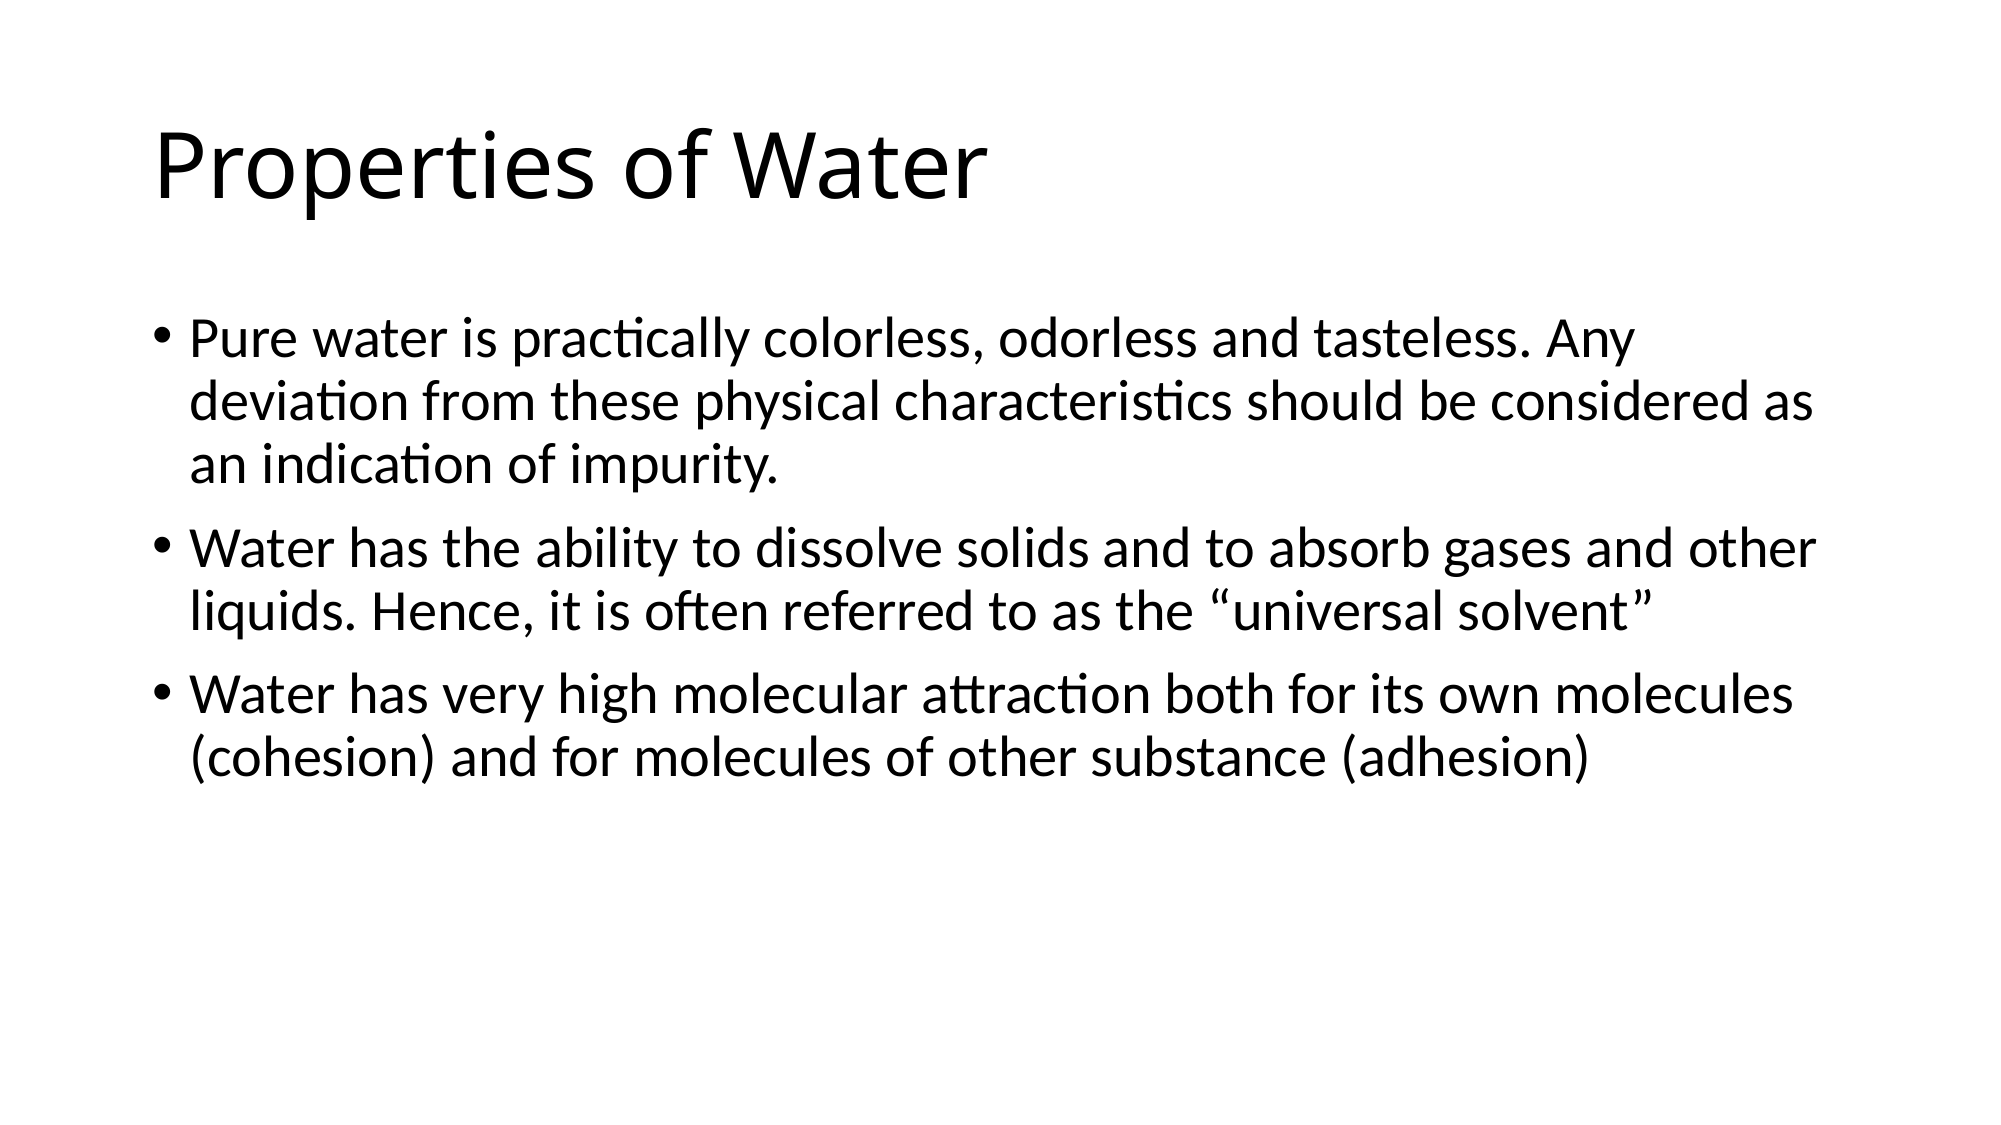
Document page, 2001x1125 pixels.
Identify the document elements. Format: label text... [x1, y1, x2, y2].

title Properties of Water [137, 59, 1863, 278]
list Pure water is practically colorless, odorless and tasteless. Any deviation from these physical characteristics should be considered as an indication of impurity. Water has the ability to dissolve solids and to absorb gases and other liquids. Hence, it is often referred to as the “universal solvent” Water has very high molecular attraction both for its own molecules (cohesion) and for molecules of other substance (adhesion) [137, 299, 1863, 1014]
